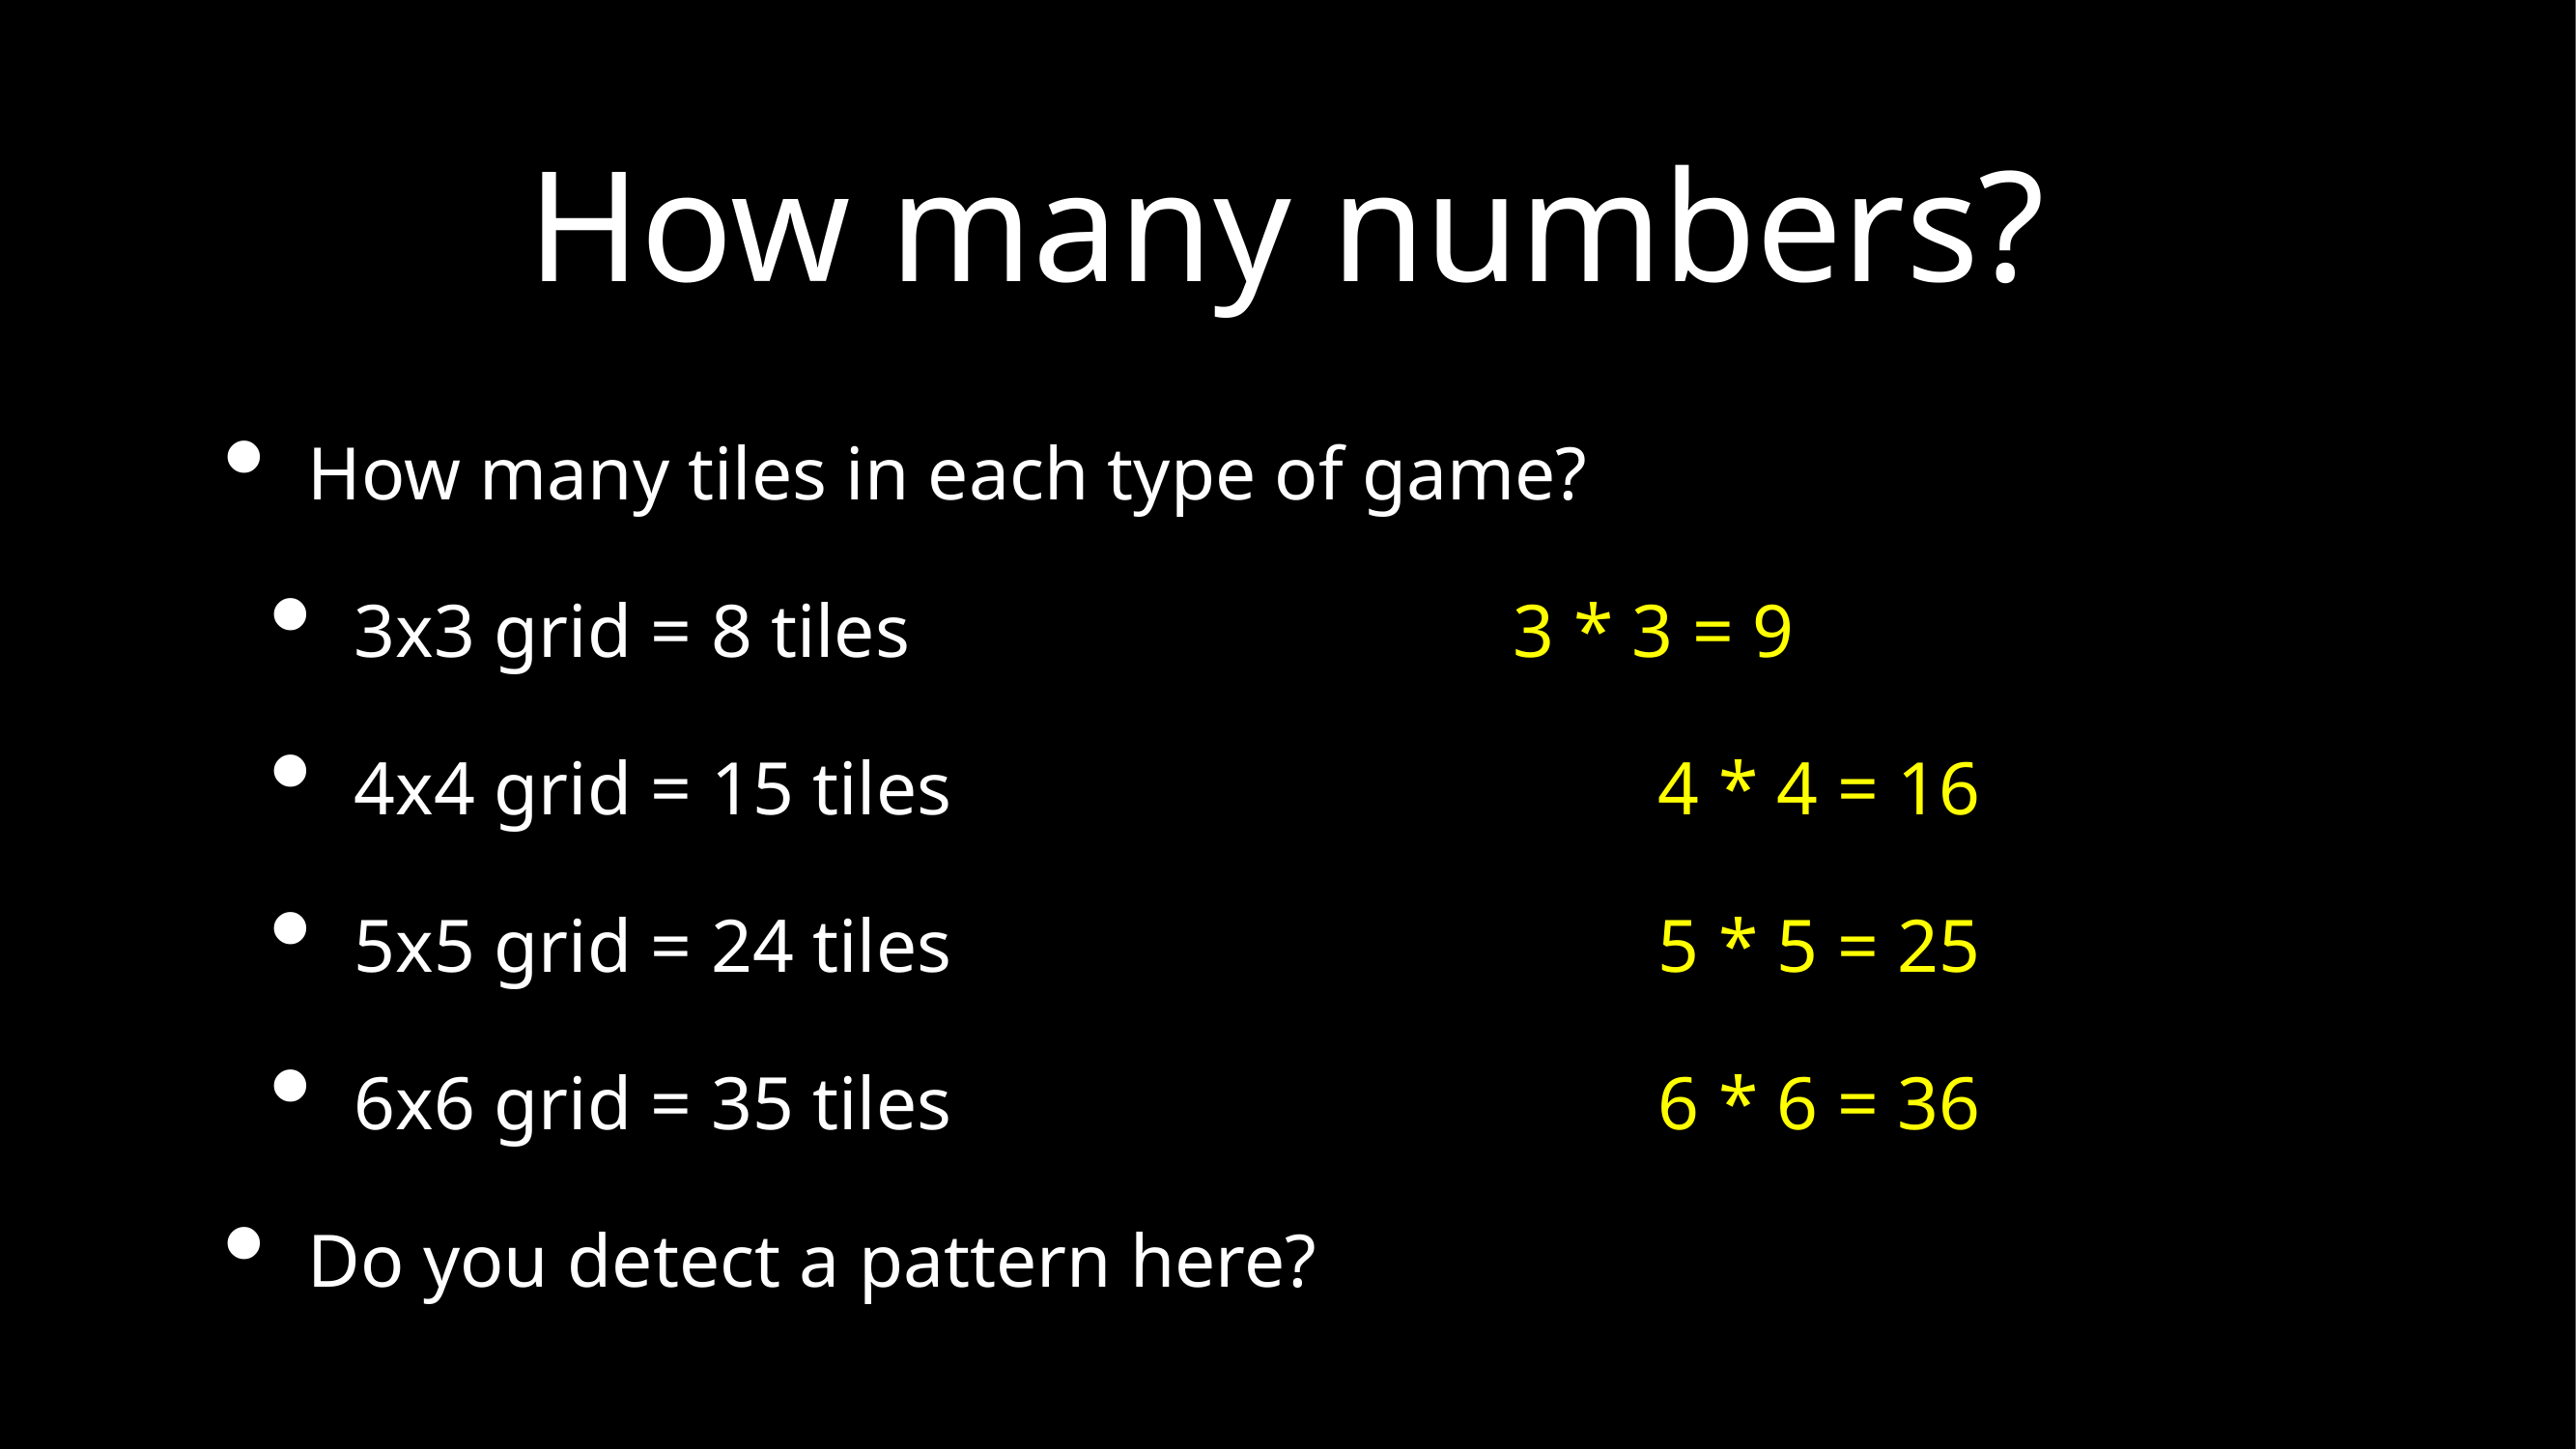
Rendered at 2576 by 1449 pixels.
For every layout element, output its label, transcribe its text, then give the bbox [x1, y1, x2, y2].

text_box binary number system [207, 859, 2415, 1425]
list How many tiles in each type of game? 3x3 grid = 8 tiles 3 * 3 = 9 4x4 grid = 15 tiles 4 * 4 = 16 5x5 grid = 24 tiles 5 * 5 = 25 6x6 grid = 35 tiles 6 * 6 = 36 Do you detect a pattern here? [183, 412, 2392, 1317]
title How many numbers? [183, 38, 2392, 404]
